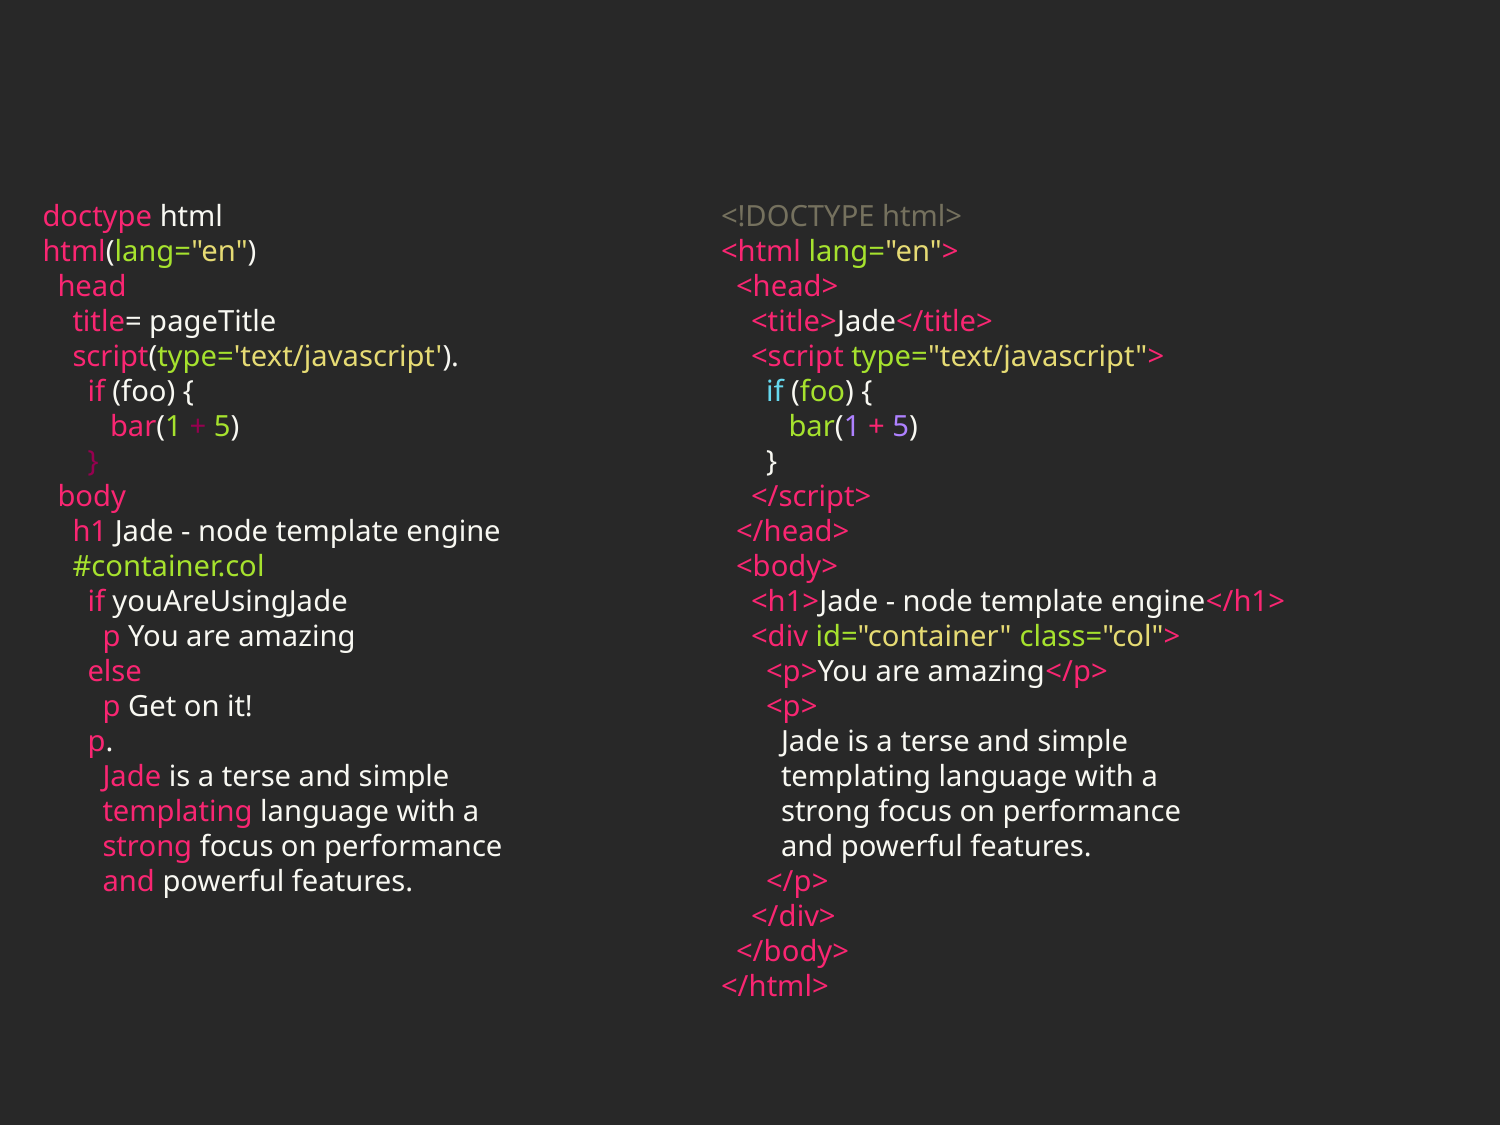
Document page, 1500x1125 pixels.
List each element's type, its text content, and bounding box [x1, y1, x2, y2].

text_box <!DOCTYPE html> <html lang="en"> <head> <title>Jade</title> <script type="text/javascript"> if (foo) { bar(1 + 5) } </script> </head> <body> <h1>Jade - node template engine</h1> <div id="container" class="col"> <p>You are amazing</p> <p> Jade is a terse and simple templating language with a strong focus on performance and powerful features. </p> </div> </body> </html> [706, 190, 1457, 1010]
text_box doctype html html(lang="en") head title= pageTitle script(type='text/javascript'). if (foo) { bar(1 + 5) } body h1 Jade - node template engine #container.col if youAreUsingJade p You are amazing else p Get on it! p. Jade is a terse and simple templating language with a strong focus on performance and powerful features. [27, 190, 706, 905]
